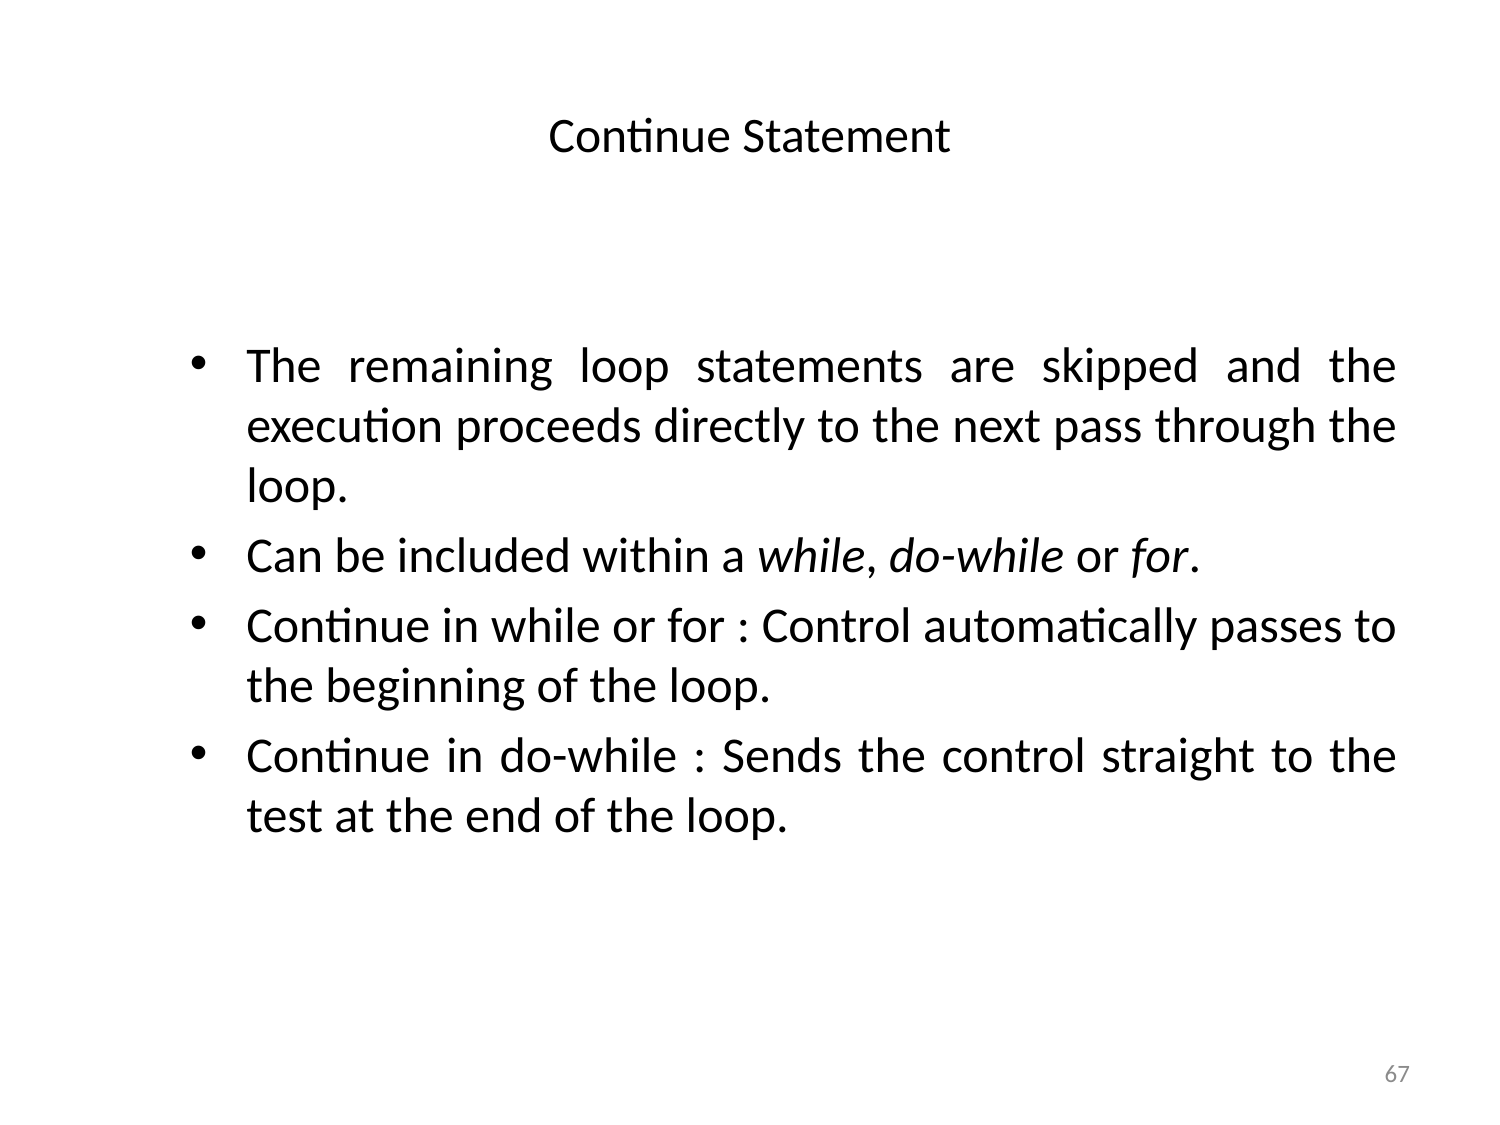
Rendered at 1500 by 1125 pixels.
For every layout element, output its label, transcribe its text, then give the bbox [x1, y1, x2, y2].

list The remaining loop statements are skipped and the execution proceeds directly to the next pass through the loop. Can be included within a while, do-while or for. Continue in while or for : Control automatically passes to the beginning of the loop. Continue in do-while : Sends the control straight to the test at the end of the loop. [174, 324, 1413, 1033]
title Continue Statement [75, 95, 1425, 171]
slide_number 67 [1074, 1042, 1425, 1103]
